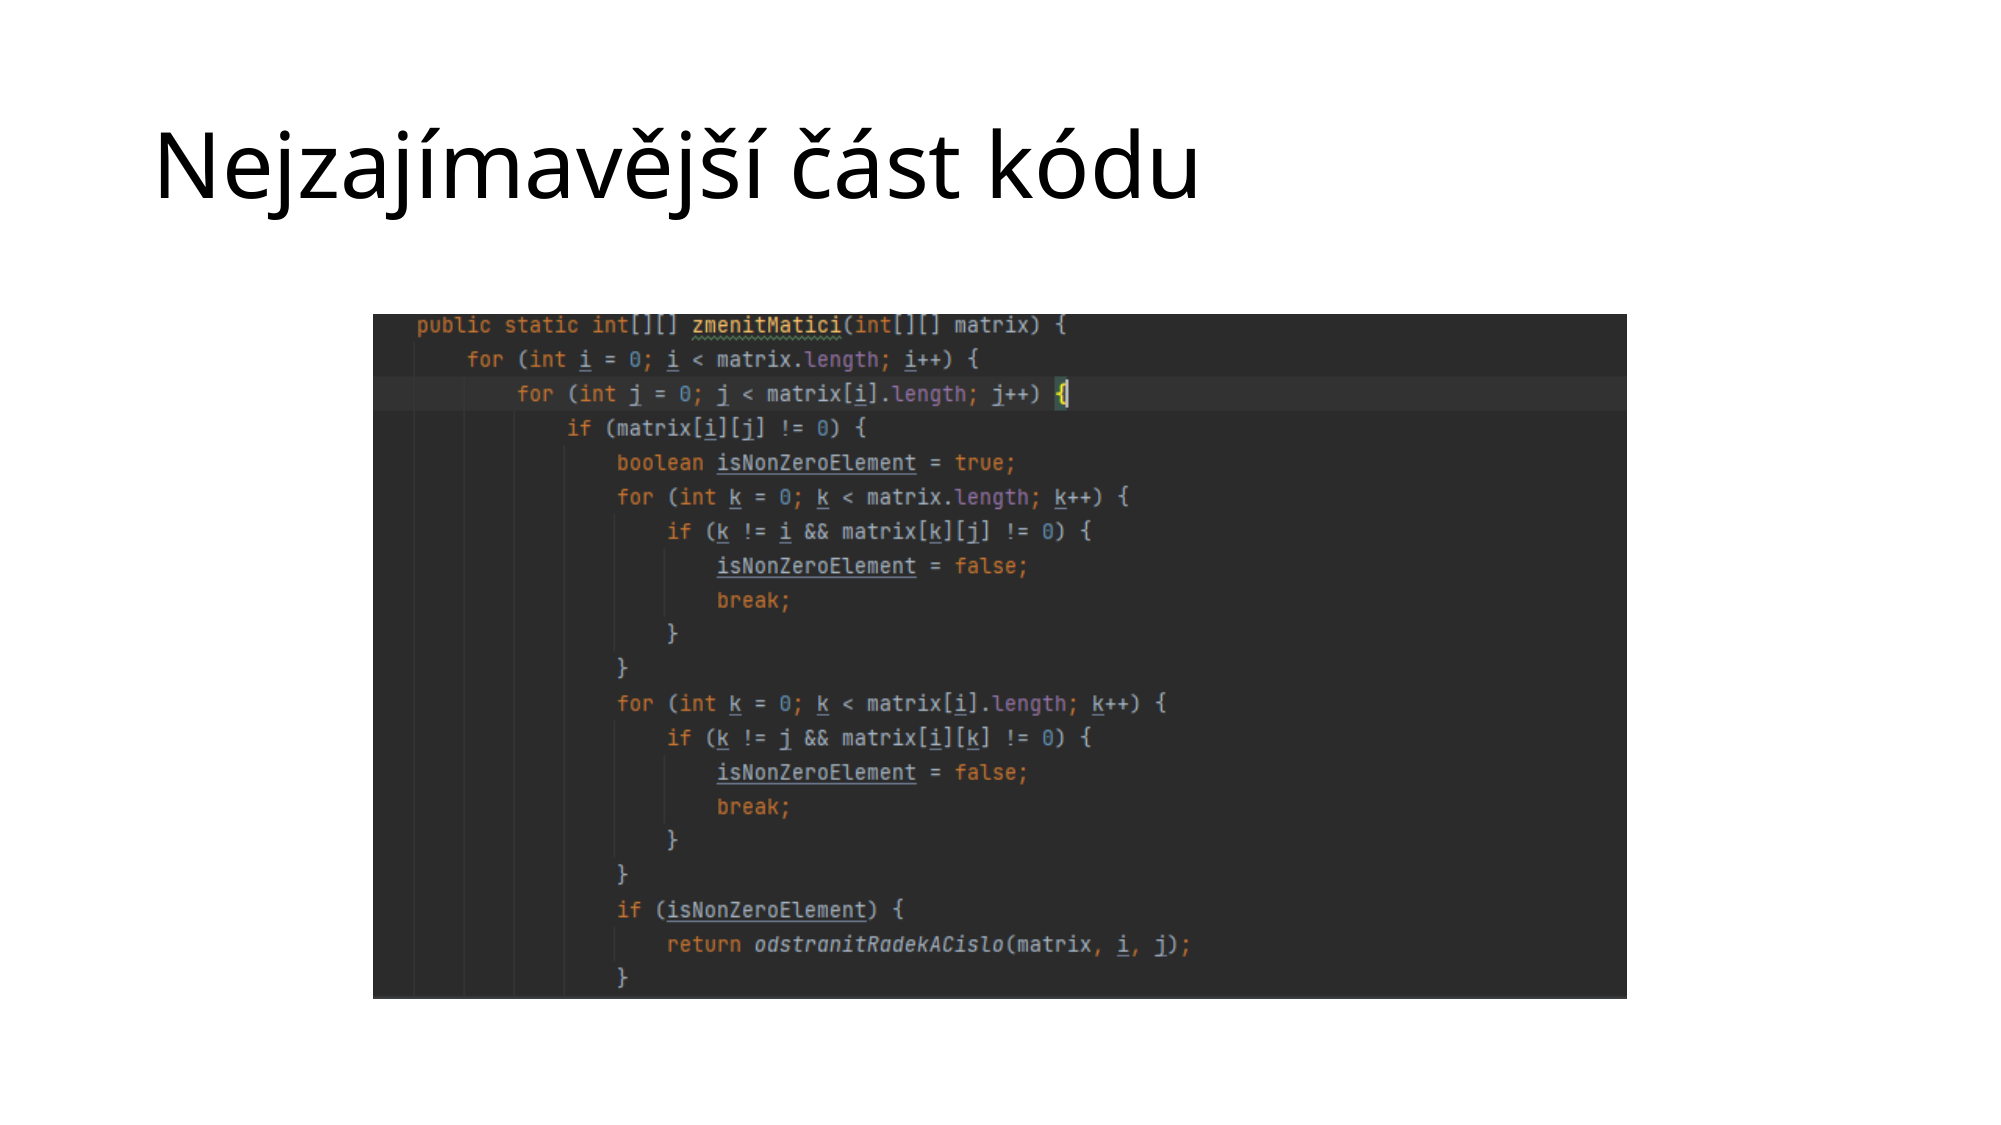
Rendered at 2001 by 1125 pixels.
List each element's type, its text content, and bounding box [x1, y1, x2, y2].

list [373, 314, 1627, 999]
title Nejzajímavější část kódu [137, 59, 1863, 278]
